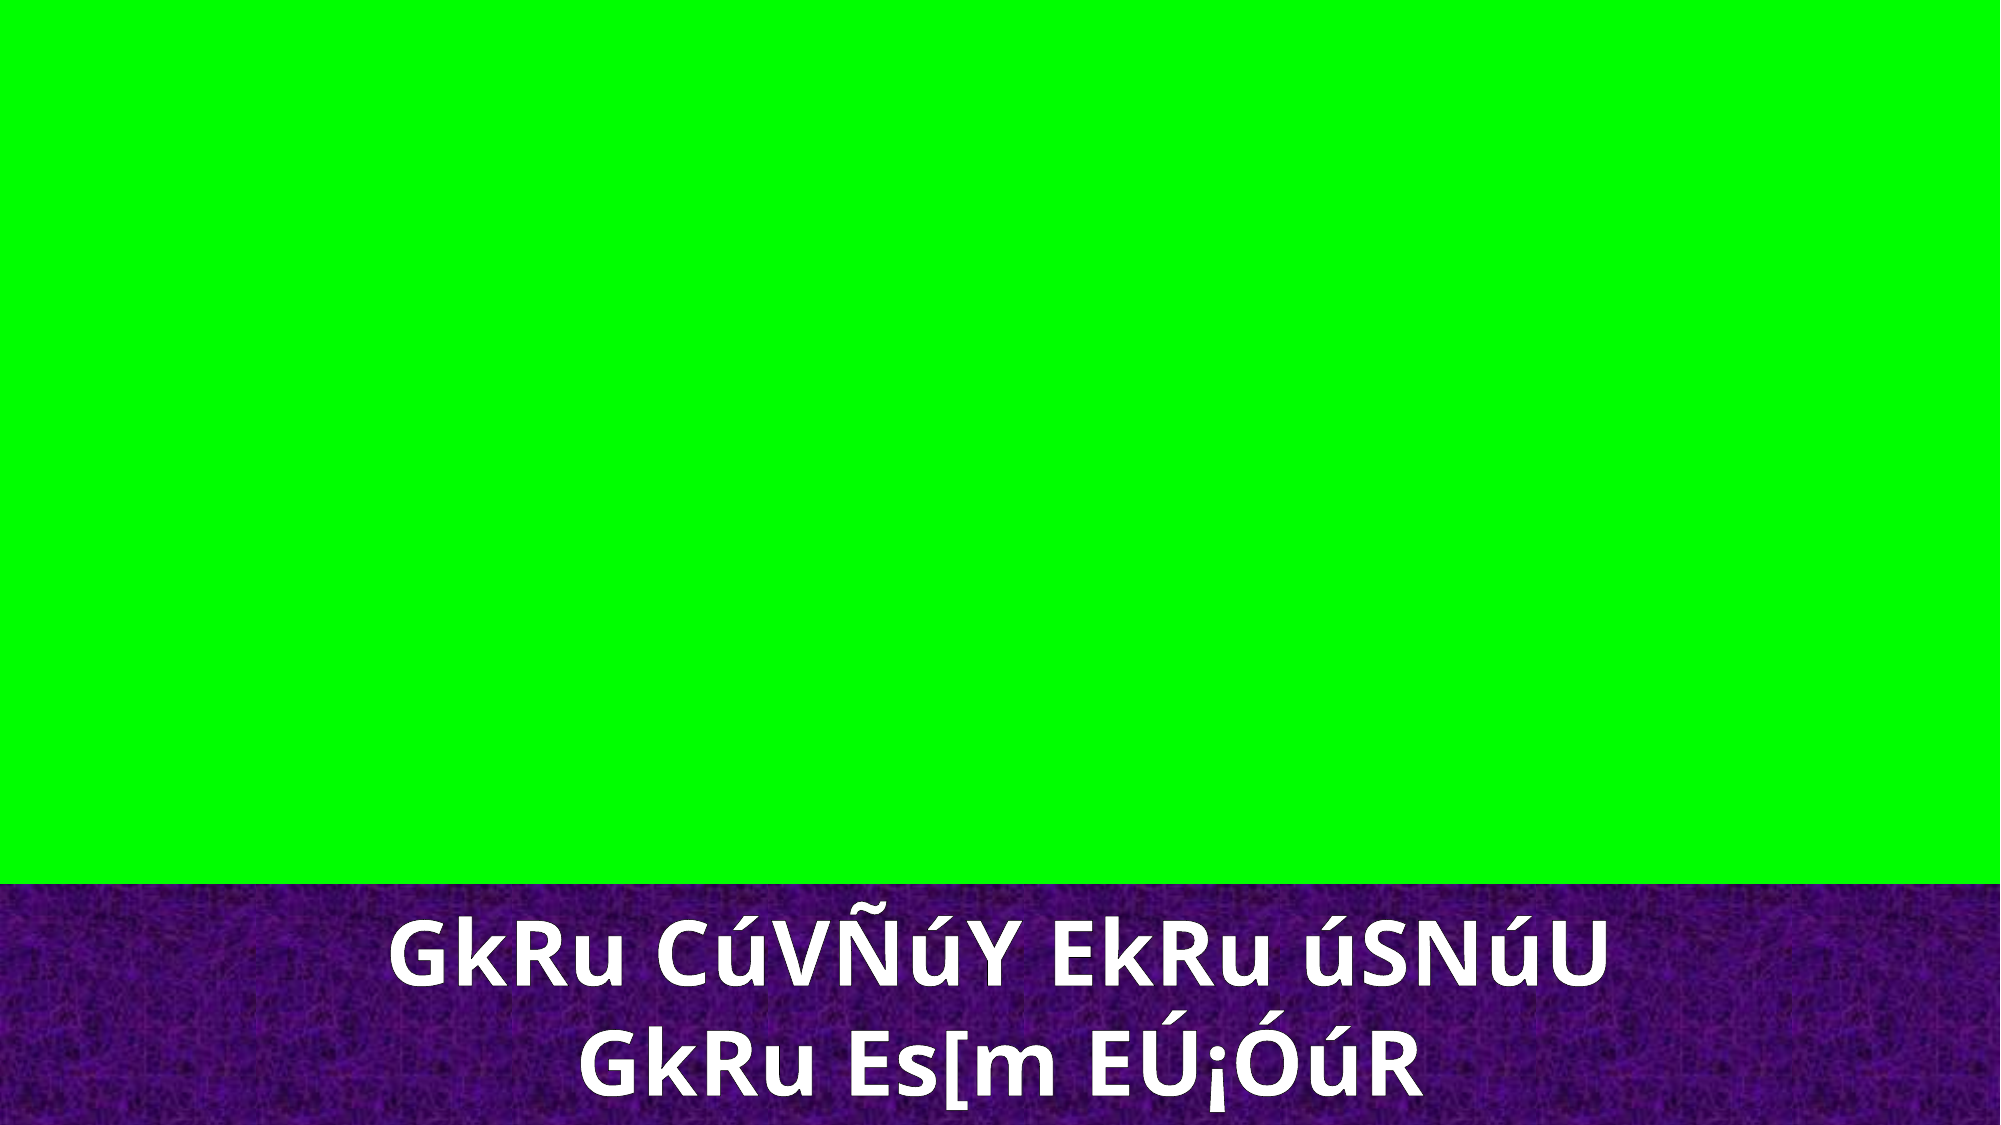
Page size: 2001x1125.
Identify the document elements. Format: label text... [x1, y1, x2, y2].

text_box GkRu CúVÑúY EkRu úSNúU GkRu Es[m EÚ¡ÓúR [0, 886, 2000, 1122]
